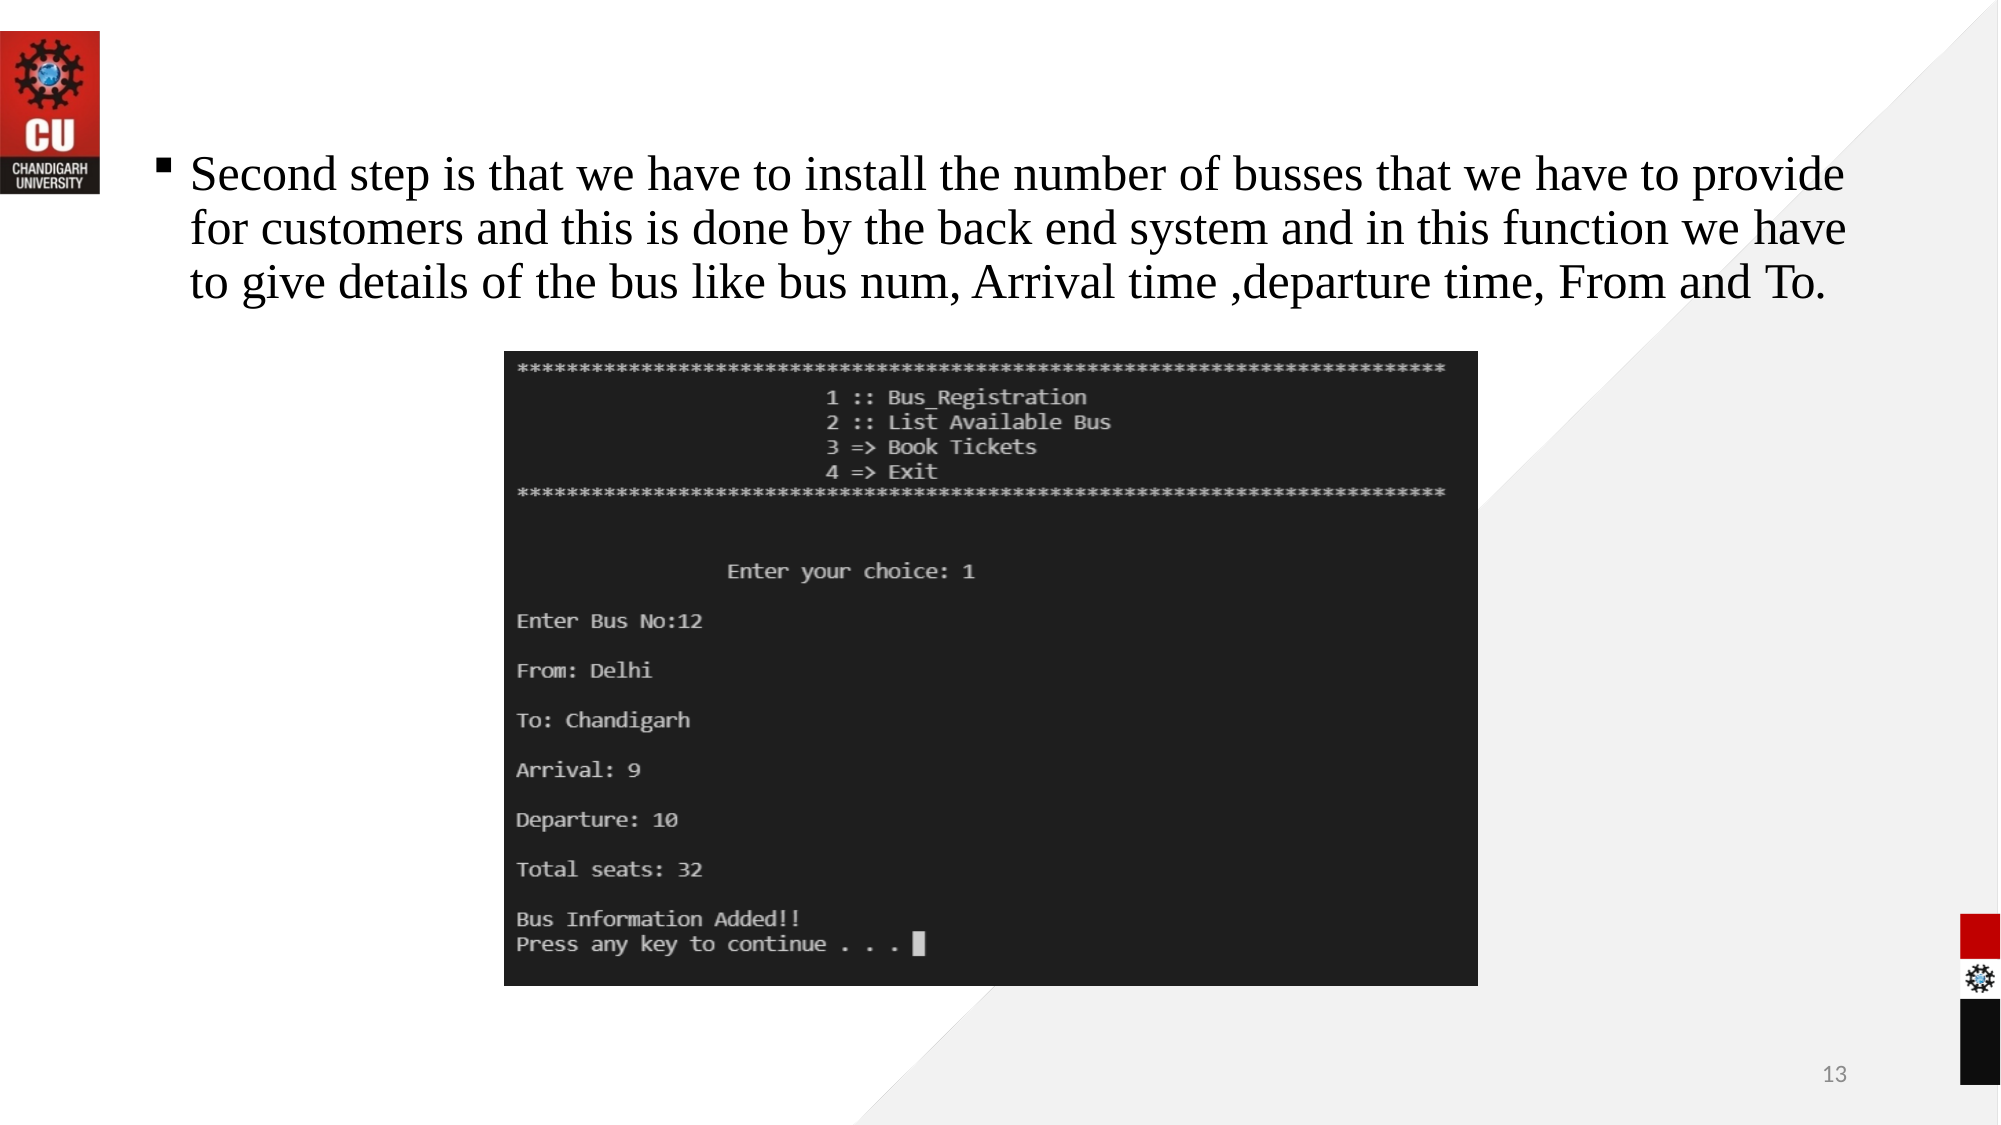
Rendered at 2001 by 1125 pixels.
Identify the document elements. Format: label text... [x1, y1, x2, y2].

picture [0, 0, 2001, 1125]
slide_number 13 [1412, 1042, 1863, 1103]
list Second step is that we have to install the number of busses that we have to provide for customers and this is done by the back end system and in this function we have to give details of the bus like bus num, Arrival time ,departure time, From and To. [137, 139, 1863, 1018]
